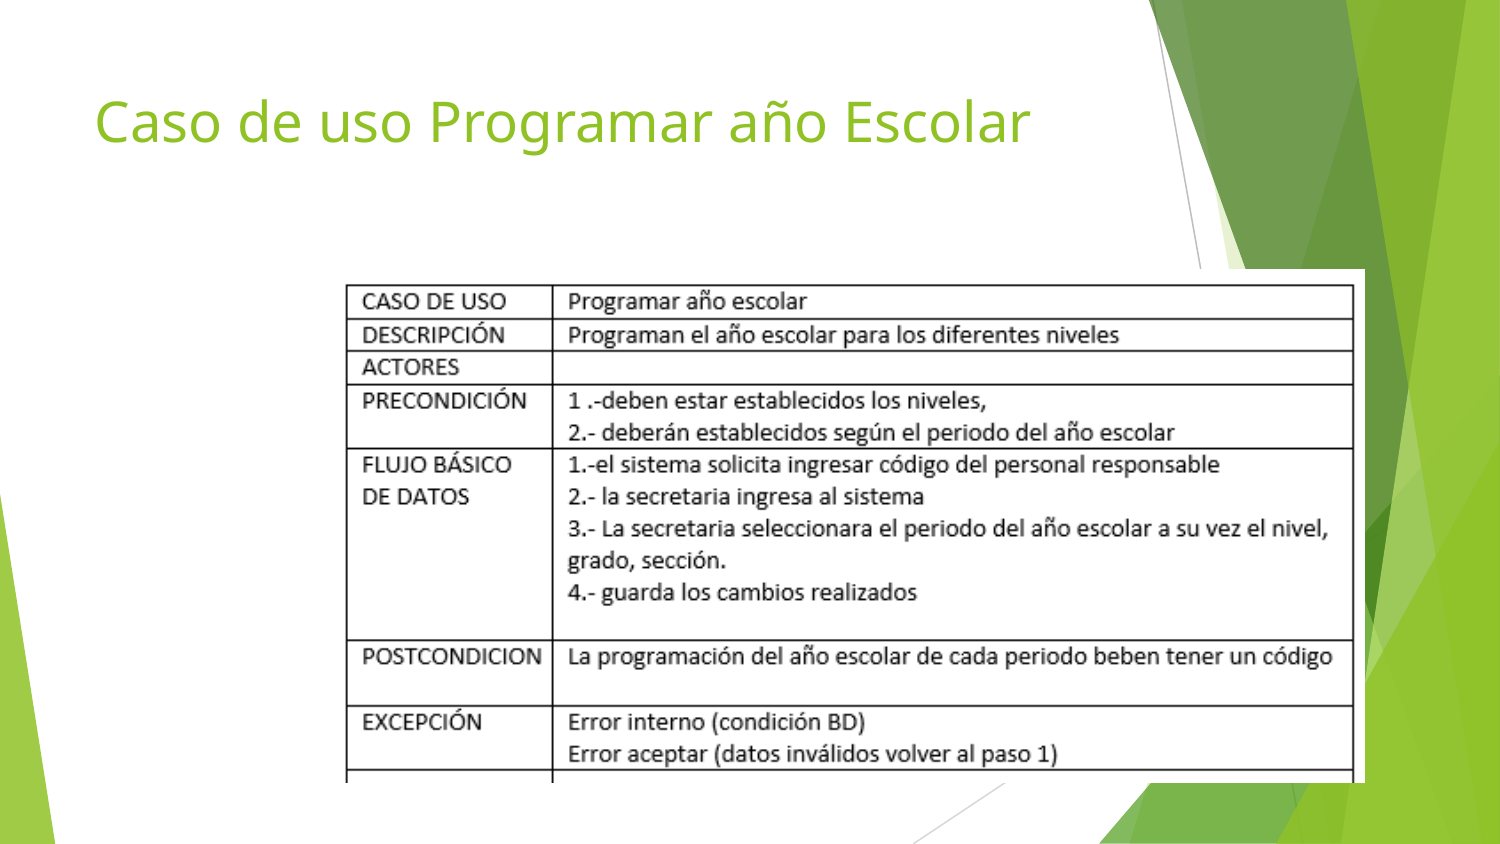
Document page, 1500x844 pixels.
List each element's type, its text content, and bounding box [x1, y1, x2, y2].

picture [330, 269, 1366, 783]
title Caso de uso Programar año Escolar [83, 75, 1141, 238]
